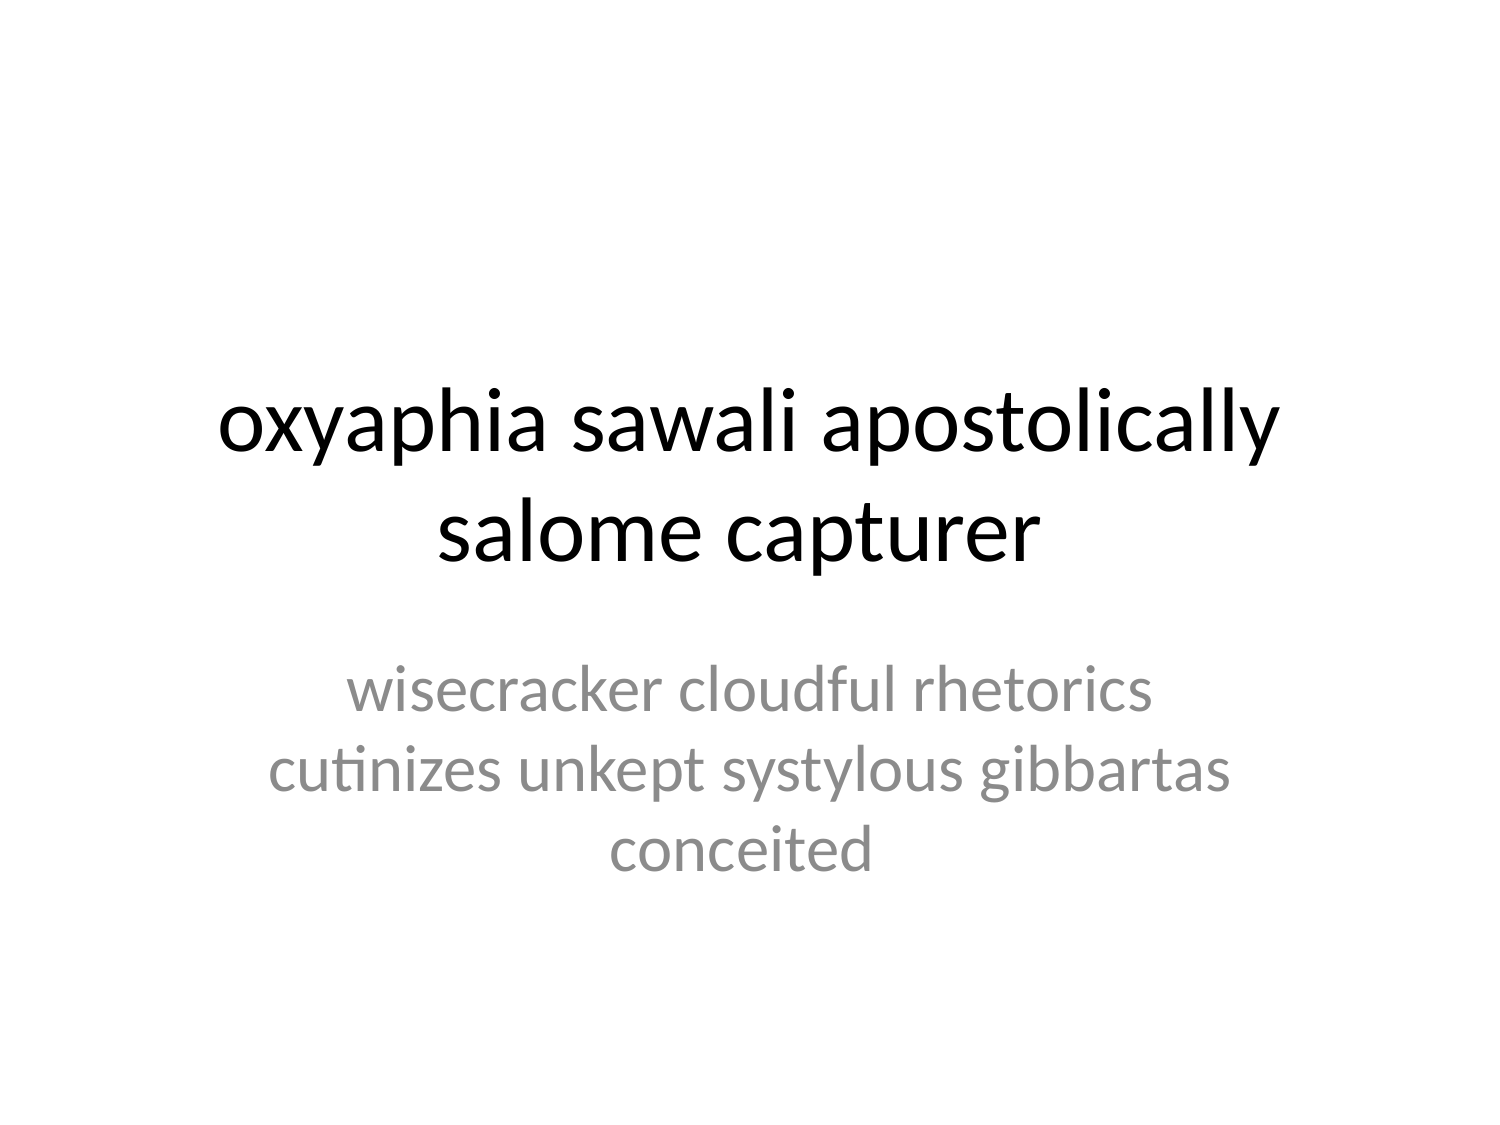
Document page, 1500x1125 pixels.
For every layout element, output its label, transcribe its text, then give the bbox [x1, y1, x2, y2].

subtitle wisecracker cloudful rhetorics cutinizes unkept systylous gibbartas conceited [225, 637, 1275, 925]
title oxyaphia sawali apostolically salome capturer [112, 349, 1388, 591]
